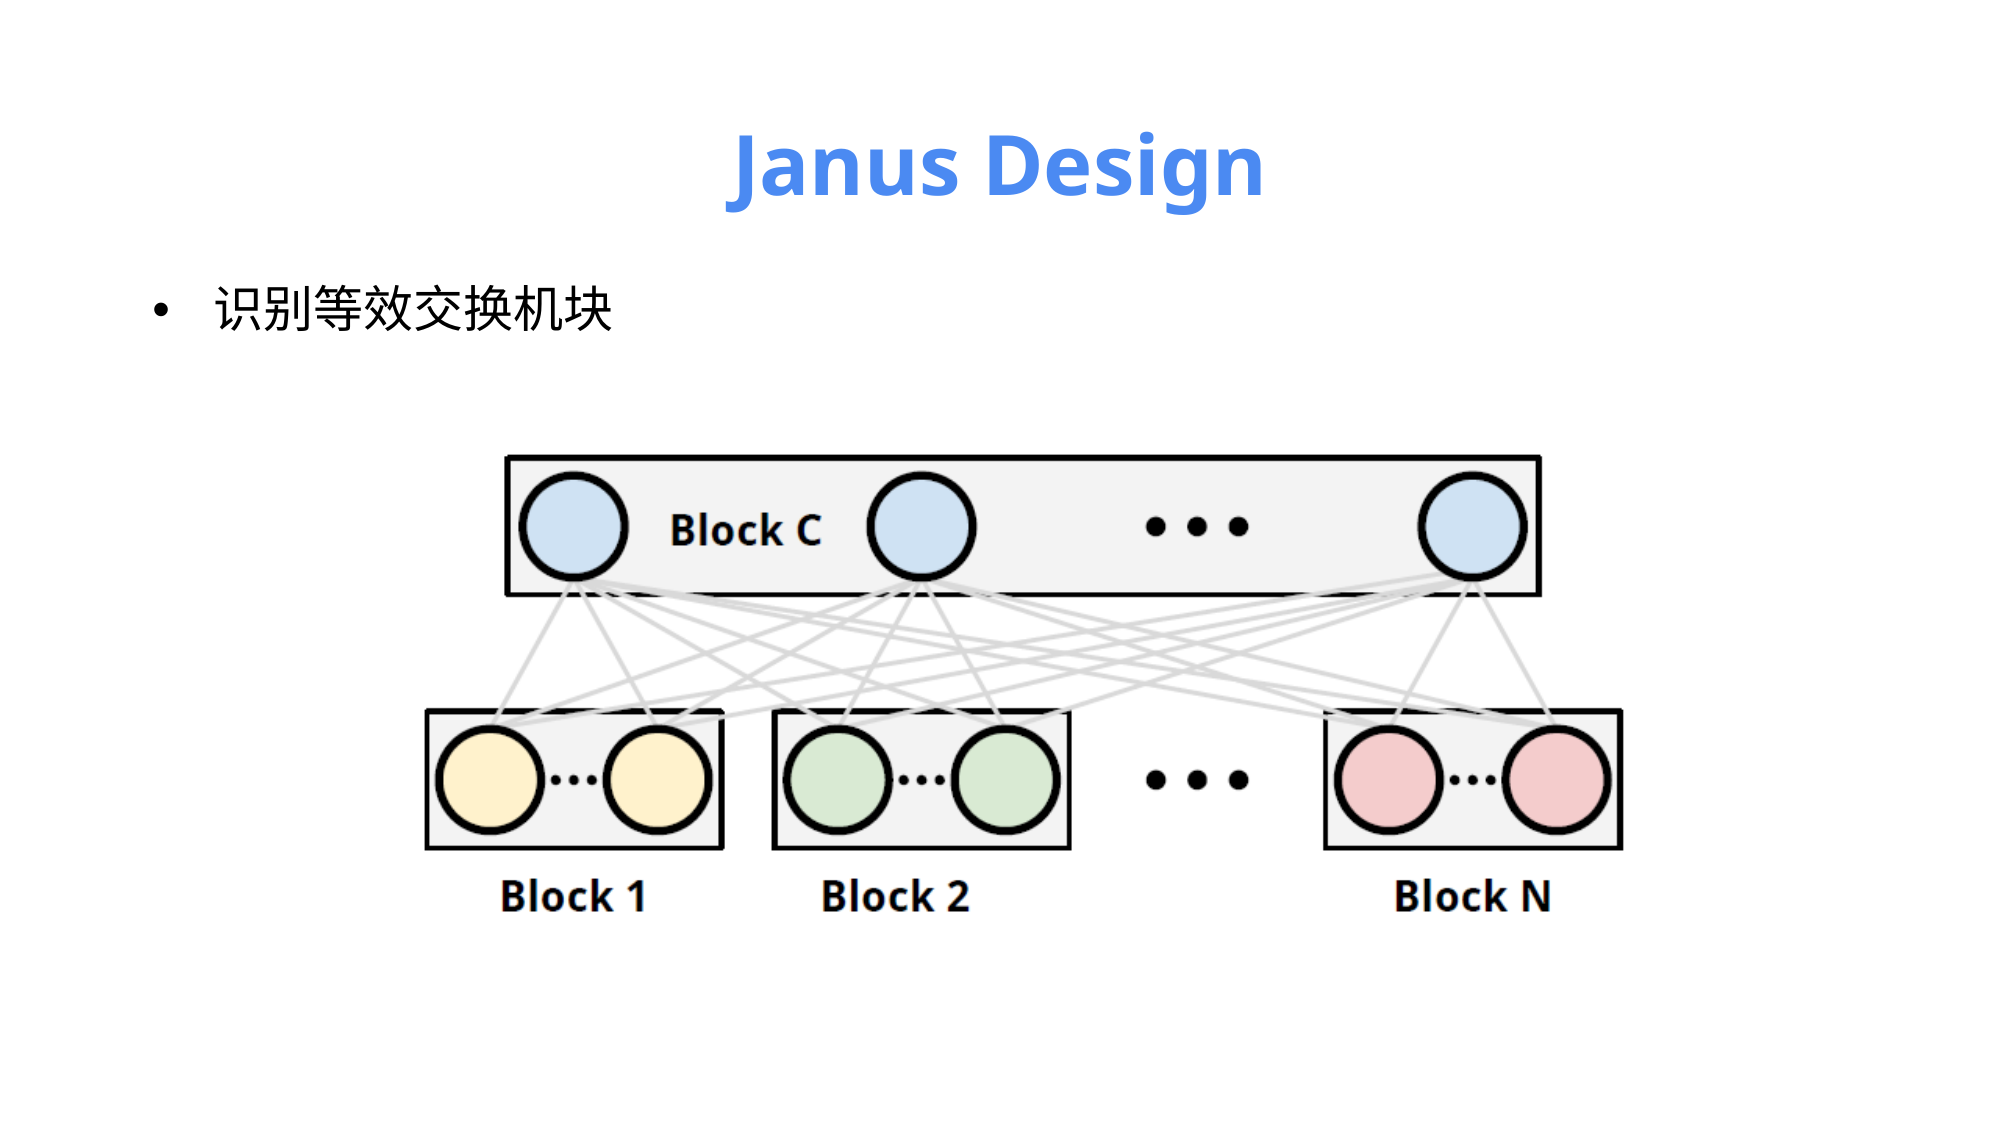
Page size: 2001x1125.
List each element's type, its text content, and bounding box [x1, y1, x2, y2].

picture [338, 419, 1661, 954]
title Janus Design [137, 59, 1863, 277]
list 识别等效交换机块 [137, 277, 1863, 992]
